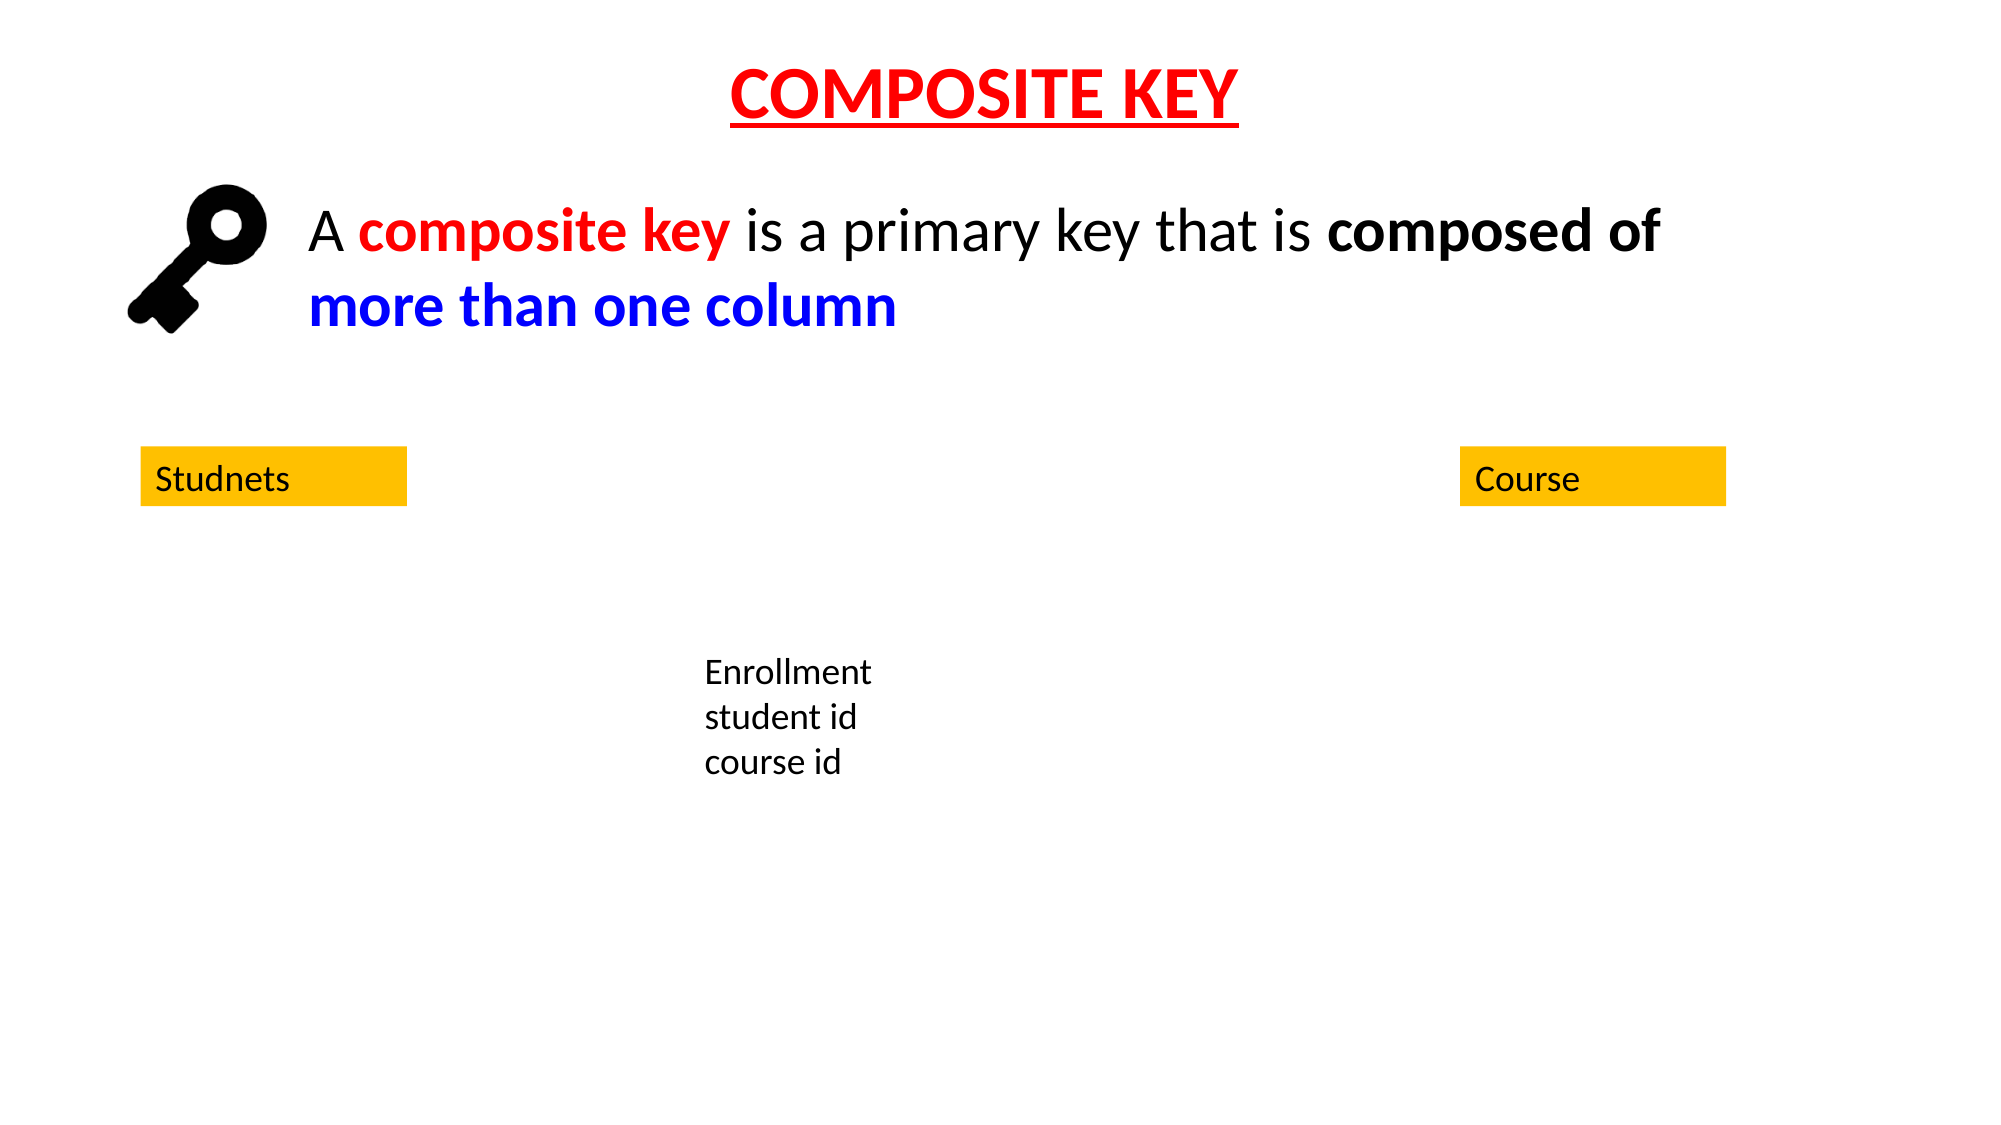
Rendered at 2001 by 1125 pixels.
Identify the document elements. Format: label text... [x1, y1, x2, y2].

picture [124, 177, 271, 335]
text_box Enrollment student id course id [630, 639, 1085, 790]
text_box COMPOSITE KEY [715, 35, 1974, 141]
text_box Course [1460, 446, 1727, 507]
text_box Studnets [140, 446, 407, 507]
text_box A composite key is a primary key that is composed of more than one column [293, 181, 1782, 346]
